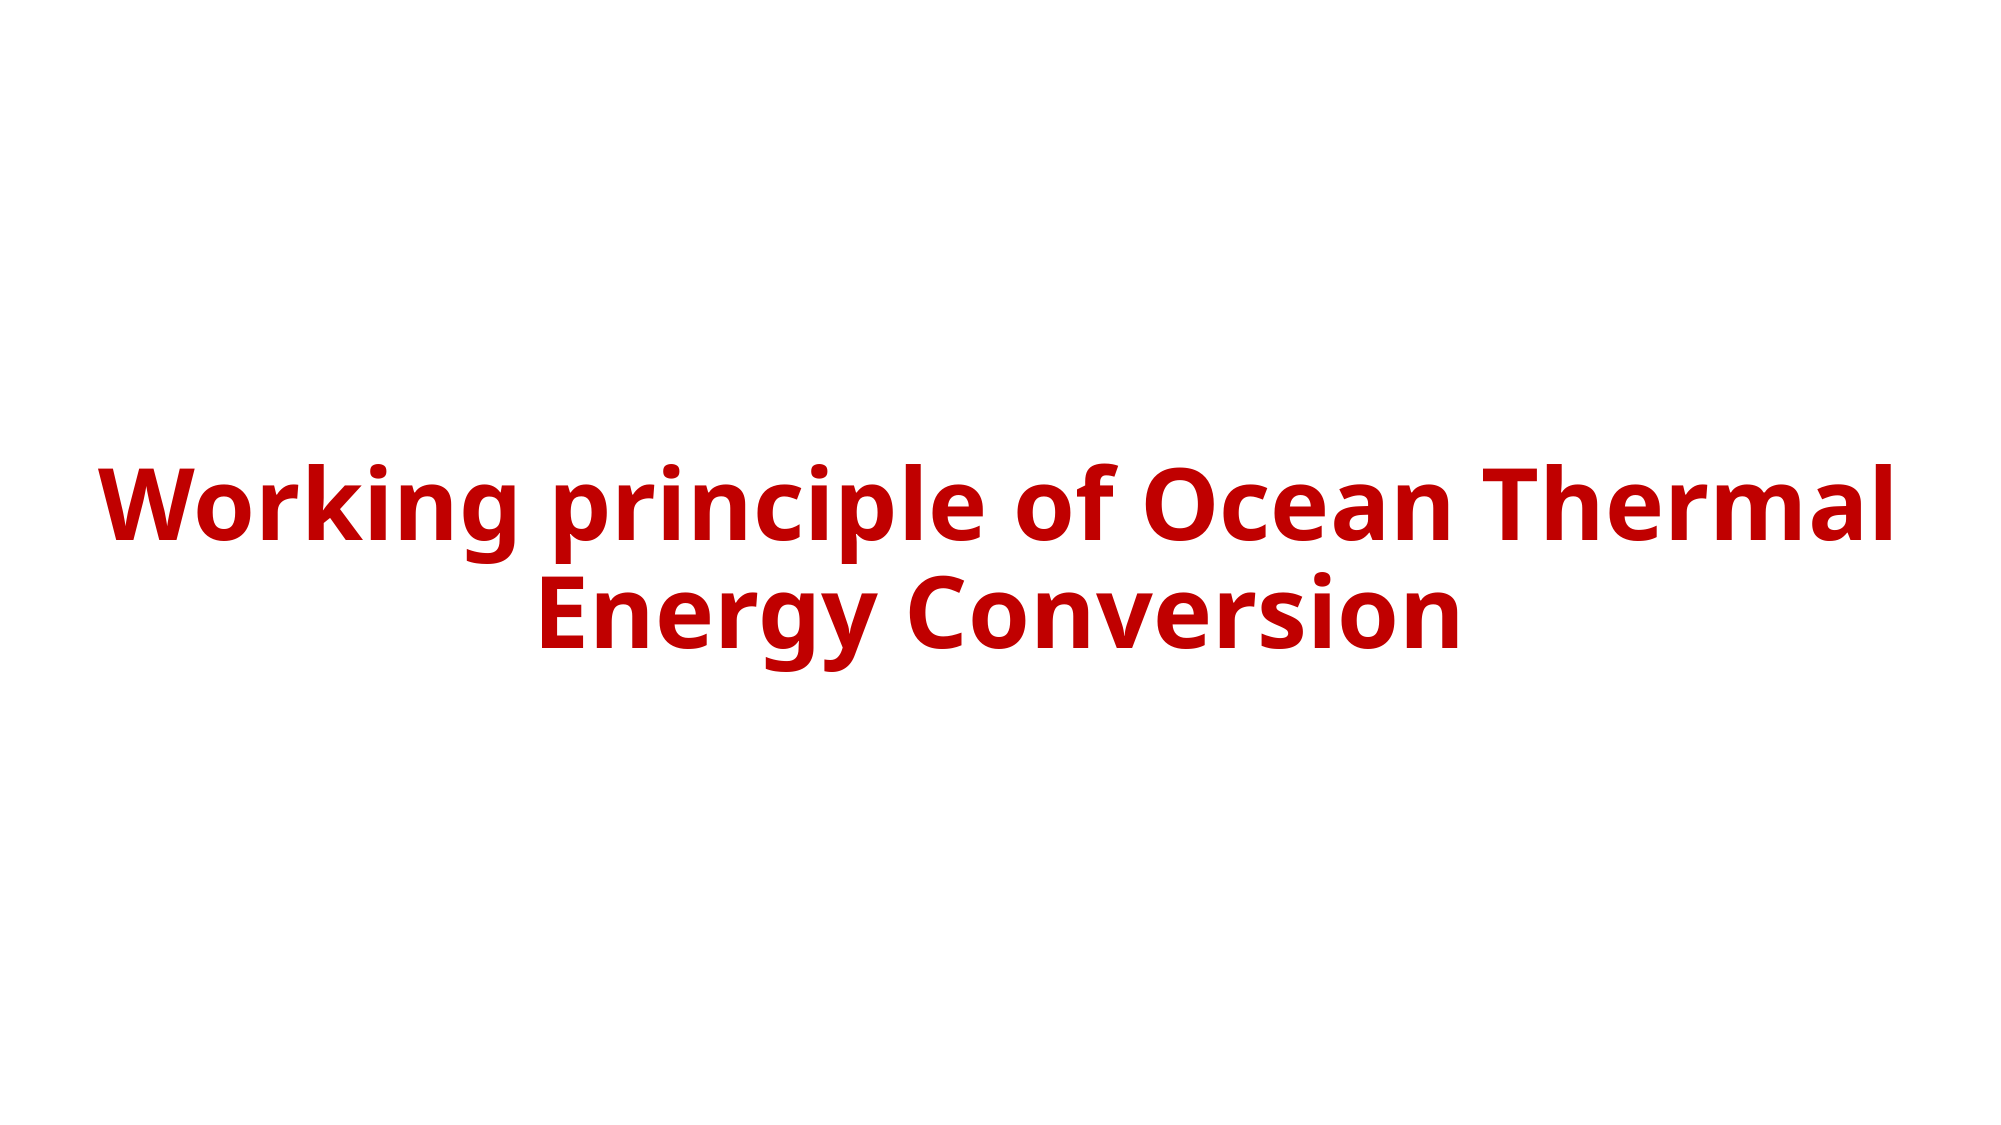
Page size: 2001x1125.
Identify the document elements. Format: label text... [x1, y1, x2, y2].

title Working principle of Ocean Thermal Energy Conversion [0, 0, 2000, 1125]
